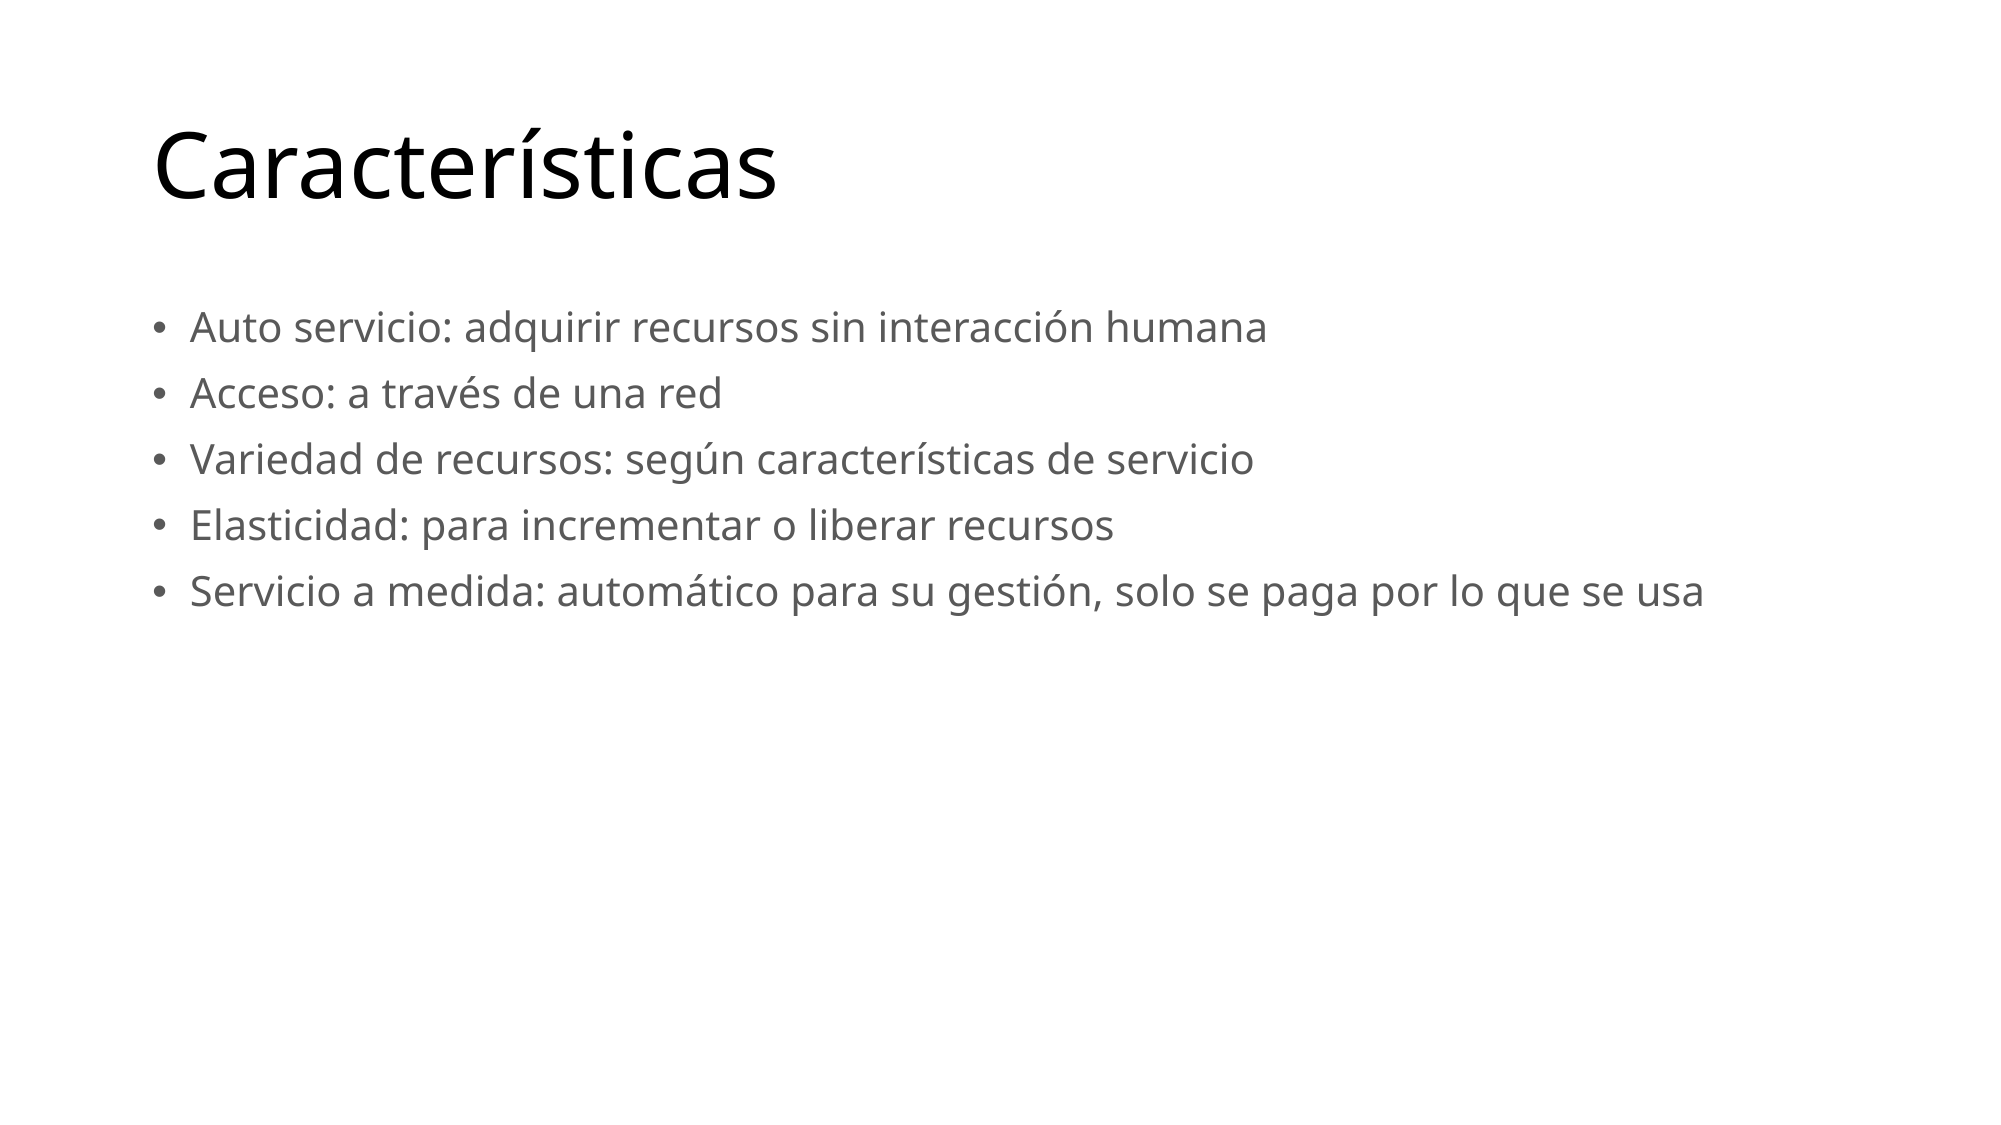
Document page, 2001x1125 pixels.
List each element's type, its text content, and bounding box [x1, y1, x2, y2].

title Características [137, 59, 1863, 278]
list Auto servicio: adquirir recursos sin interacción humana Acceso: a través de una red Variedad de recursos: según características de servicio Elasticidad: para incrementar o liberar recursos Servicio a medida: automático para su gestión, solo se paga por lo que se usa [137, 299, 1863, 1014]
